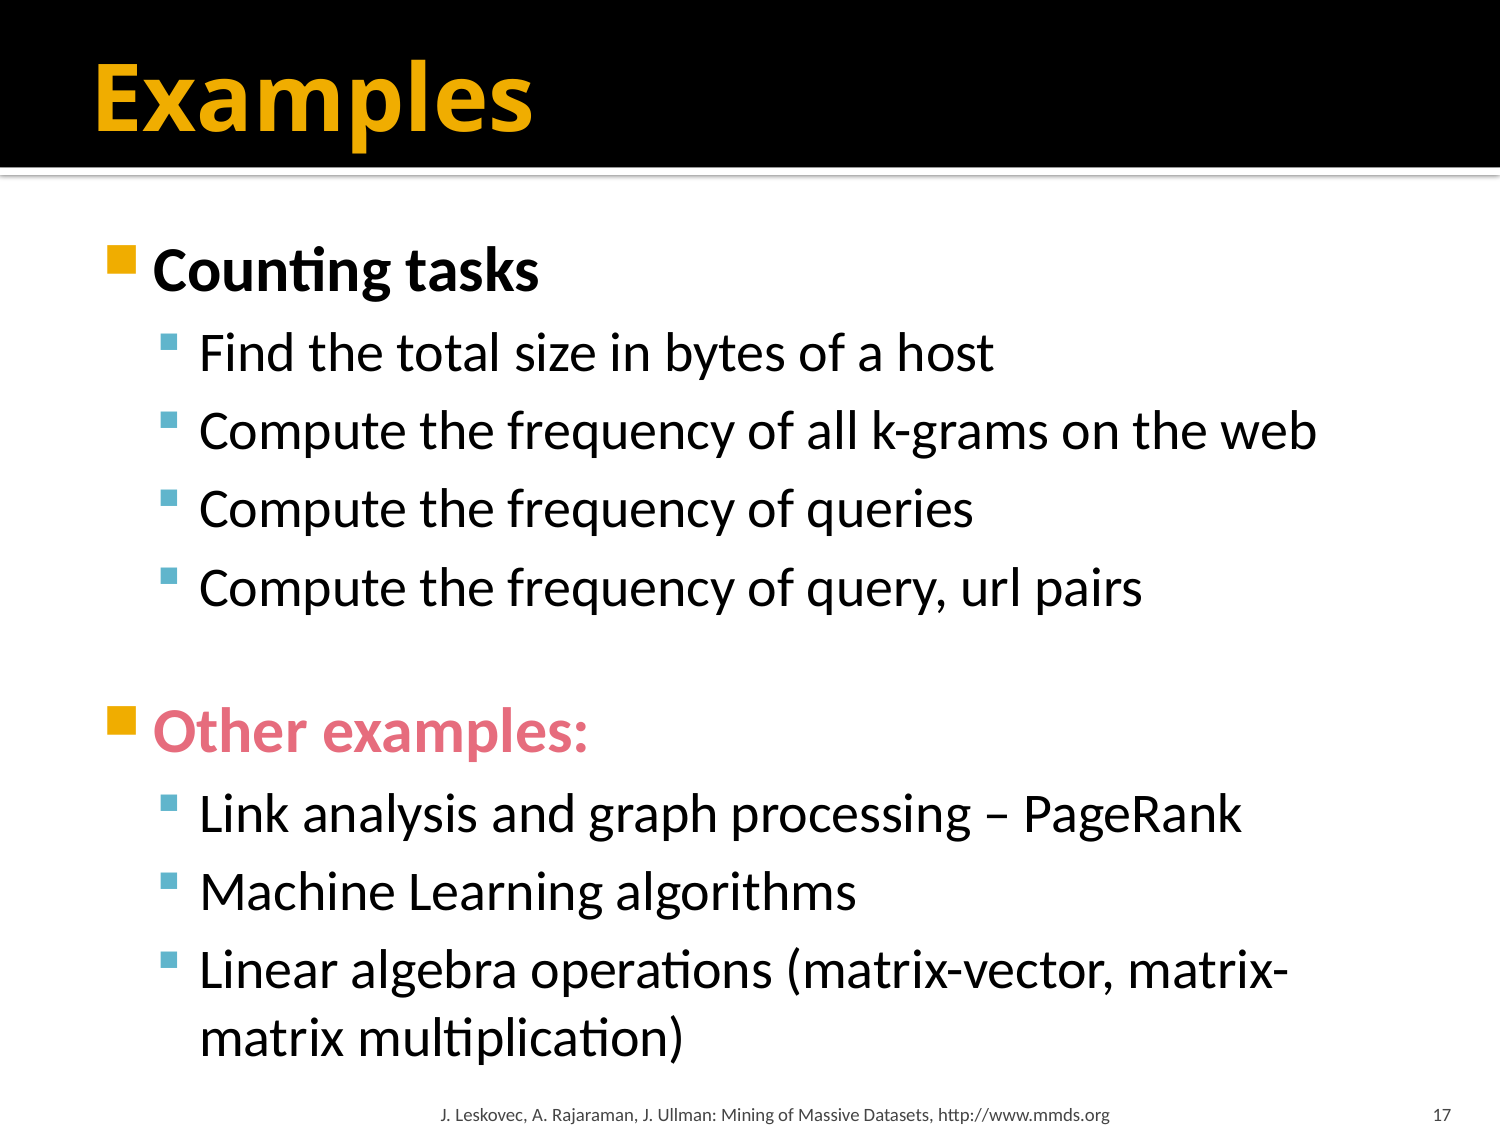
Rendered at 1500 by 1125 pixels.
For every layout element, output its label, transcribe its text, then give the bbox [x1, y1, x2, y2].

footer J. Leskovec, A. Rajaraman, J. Ullman: Mining of Massive Datasets, http://www.mmds.org [433, 1080, 1337, 1125]
slide_number 17 [1345, 1080, 1467, 1125]
list Counting tasks Find the total size in bytes of a host Compute the frequency of all k-grams on the web Compute the frequency of queries Compute the frequency of query, url pairs Other examples: Link analysis and graph processing – PageRank Machine Learning algorithms Linear algebra operations (matrix-vector, matrix-matrix multiplication) [75, 212, 1425, 1075]
title Examples [75, 12, 1425, 175]
